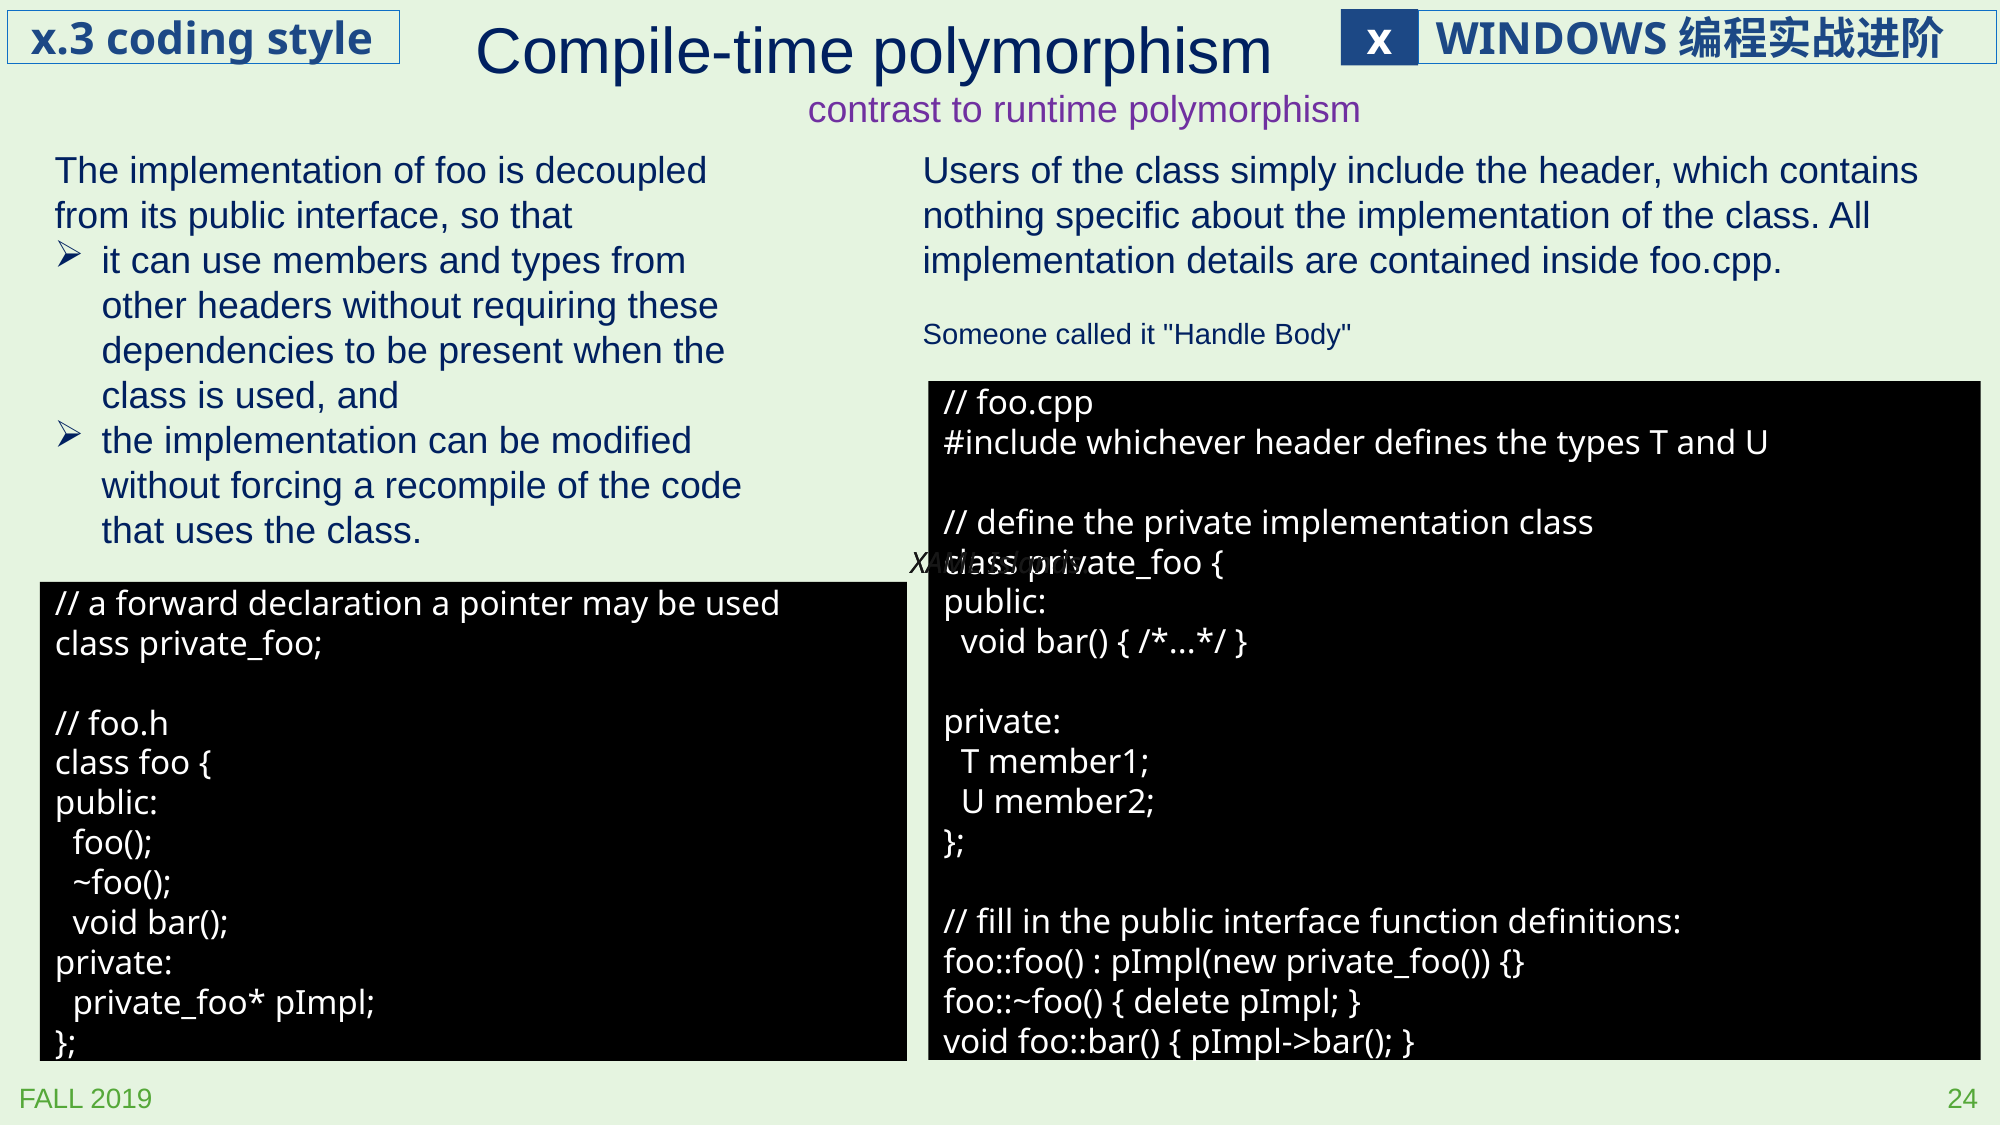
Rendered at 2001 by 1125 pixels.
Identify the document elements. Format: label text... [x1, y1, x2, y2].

text_box Users of the class simply include the header, which contains nothing specific about the implementation of the class. All implementation details are contained inside foo.cpp. [907, 138, 1960, 289]
text_box The implementation of foo is decoupled from its public interface, so that it can use members and types from other headers without requiring these dependencies to be present when the class is used, and the implementation can be modified without forcing a recompile of the code that uses the class. [39, 138, 790, 559]
text_box XAML Islands. [895, 537, 1105, 587]
text_box contrast to runtime polymorphism [793, 77, 1377, 138]
text_box Someone called it "Handle Body" [907, 308, 1368, 358]
text_box // a forward declaration a pointer may be used class private_foo; // foo.h class foo { public: foo(); ~foo(); void bar(); private: private_foo* pImpl; }; [39, 581, 907, 1061]
text_box Compile-time polymorphism [461, 10, 1309, 112]
text_box // foo.cpp #include whichever header defines the types T and U // define the private implementation class class private_foo { public: void bar() { /*...*/ } private: T member1; U member2; }; // fill in the public interface function definitions: foo::foo() : pImpl(new private_foo()) {} foo::~foo() { delete pImpl; } void foo::bar() { pImpl->bar(); } [928, 381, 1981, 1060]
